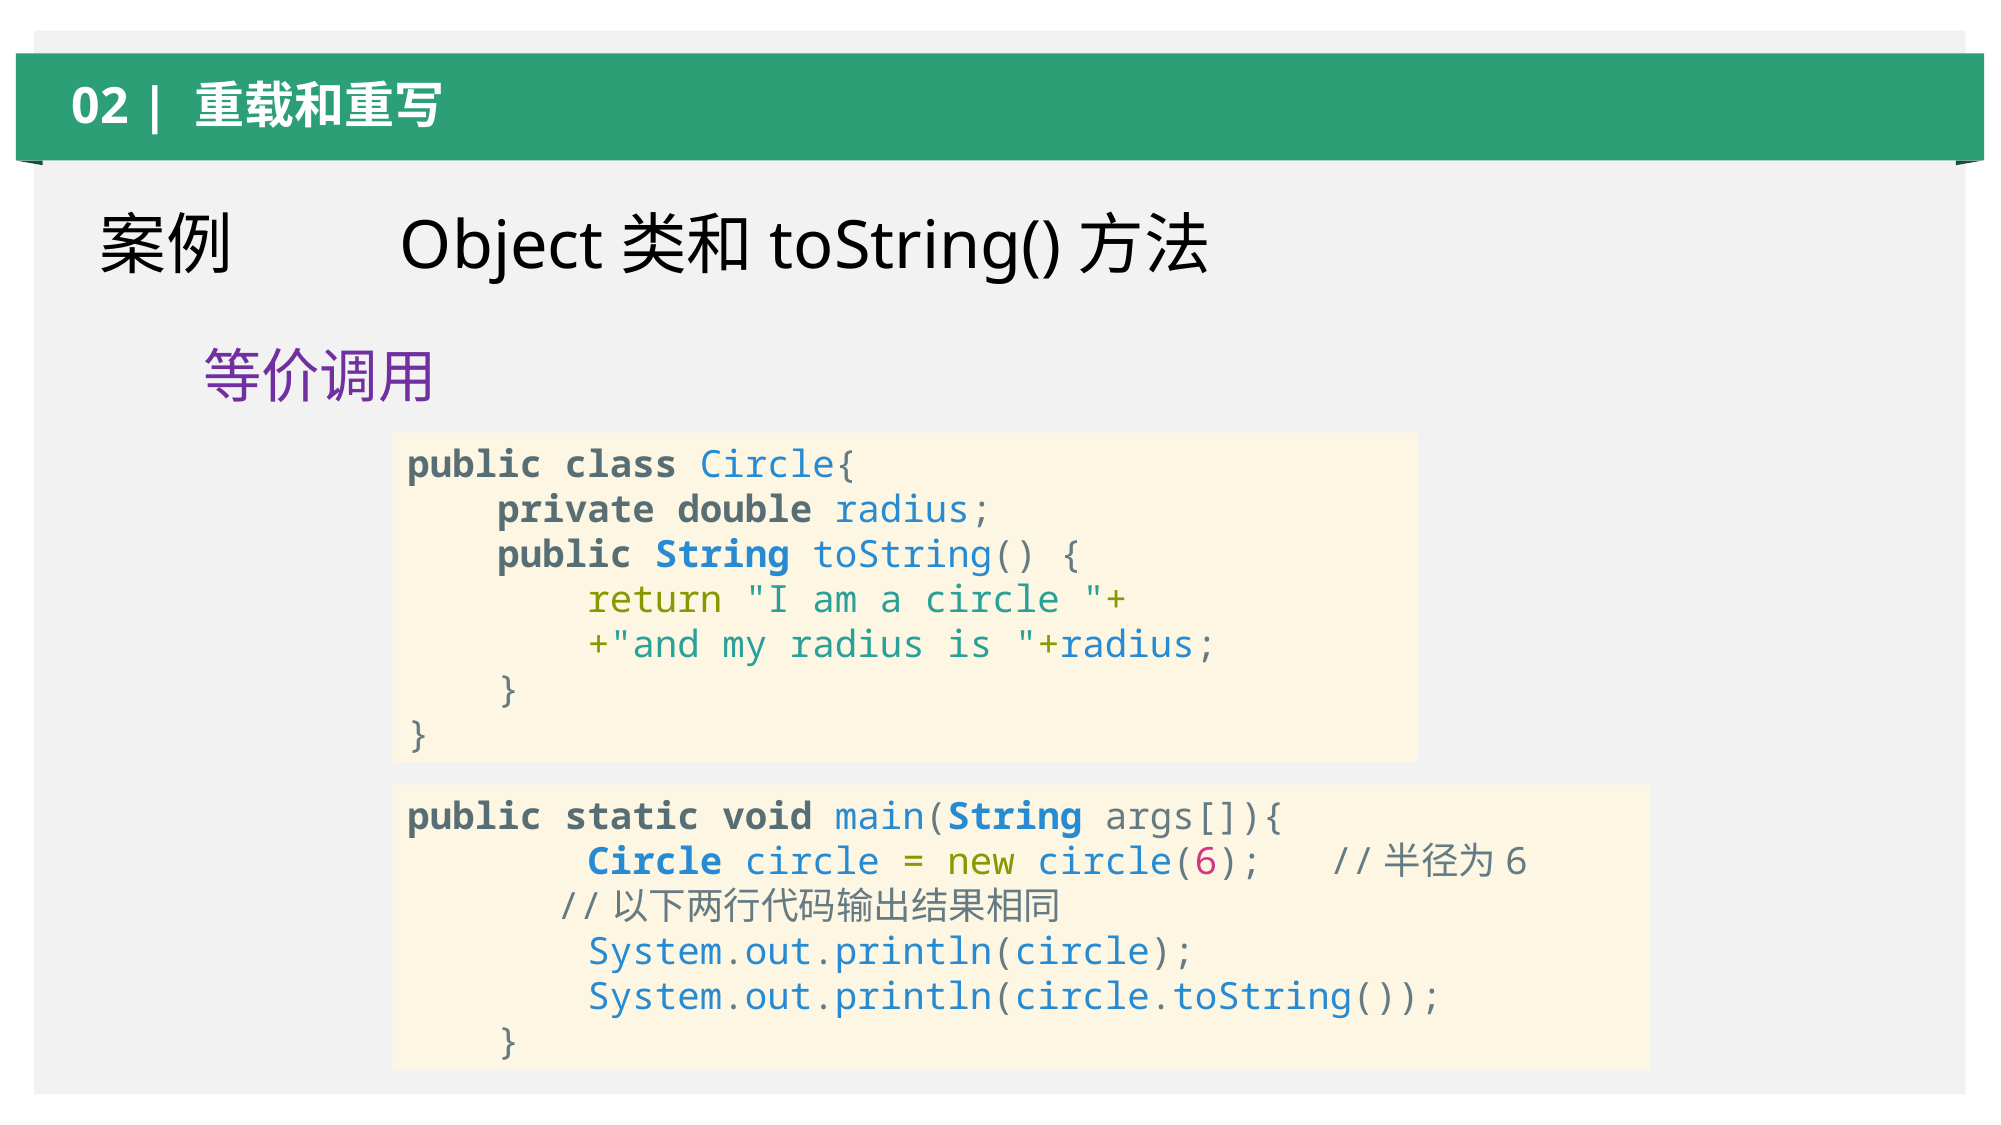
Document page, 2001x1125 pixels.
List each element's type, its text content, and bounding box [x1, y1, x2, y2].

text_box public class Circle{ private double radius; public String toString() { return "I am a circle "+ +"and my radius is "+radius; } } [392, 432, 1417, 763]
text_box 案例 Object类和toString()方法 [85, 194, 1227, 290]
text_box 等价调用 [188, 331, 487, 417]
list 02 | 重载和重写 [57, 68, 1935, 146]
text_box public static void main(String args[]){ Circle circle = new circle(6); //半径为6 //以下两行代码输出结果相同 System.out.println(circle); System.out.println(circle.toString()); } [392, 784, 1650, 1070]
